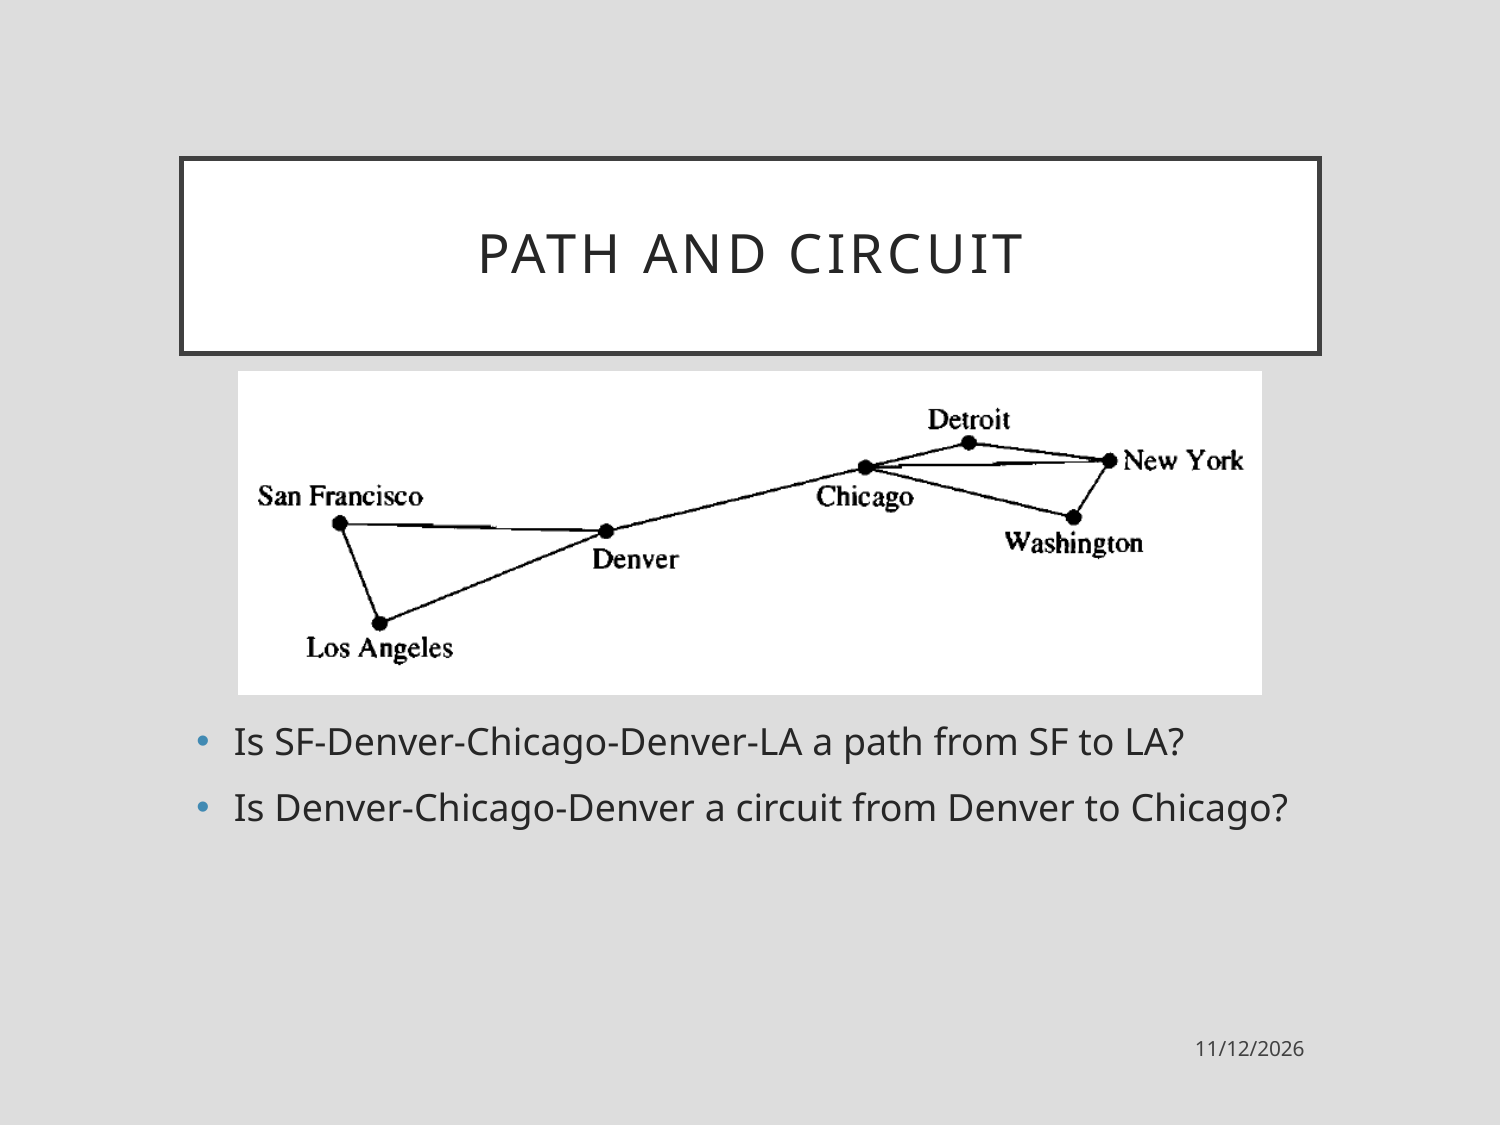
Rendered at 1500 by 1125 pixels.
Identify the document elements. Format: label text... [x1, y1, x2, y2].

picture [238, 371, 1262, 695]
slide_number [980, 1023, 1320, 1077]
list Is SF-Denver-Chicago-Denver-LA a path from SF to LA? Is Denver-Chicago-Denver a circuit from Denver to Chicago? [181, 710, 1320, 942]
title Path and circuit [179, 156, 1322, 356]
